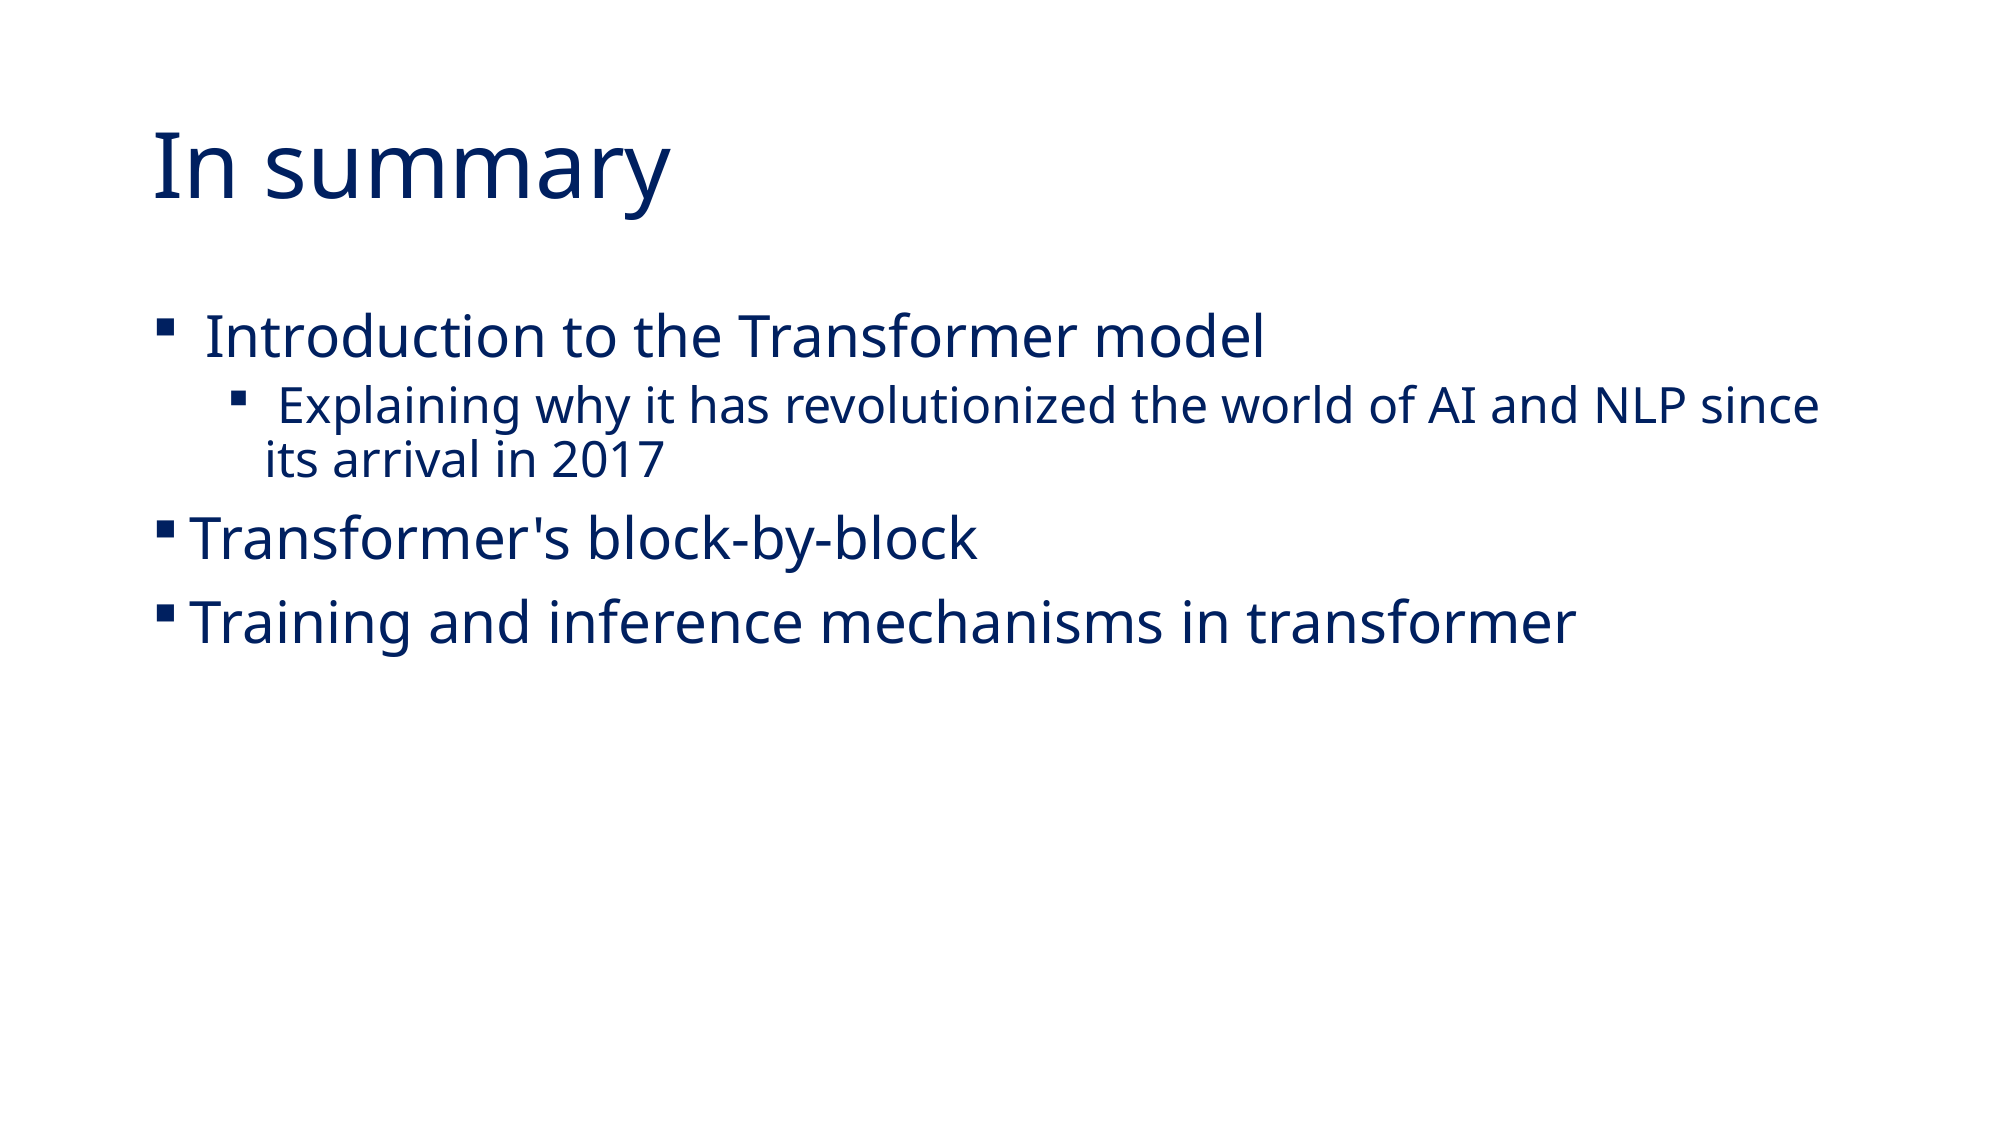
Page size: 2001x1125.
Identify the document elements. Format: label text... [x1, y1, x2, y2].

title In summary [137, 59, 1863, 278]
list Introduction to the Transformer model Explaining why it has revolutionized the world of AI and NLP since its arrival in 2017 Transformer's block-by-block Training and inference mechanisms in transformer [137, 299, 1863, 1014]
